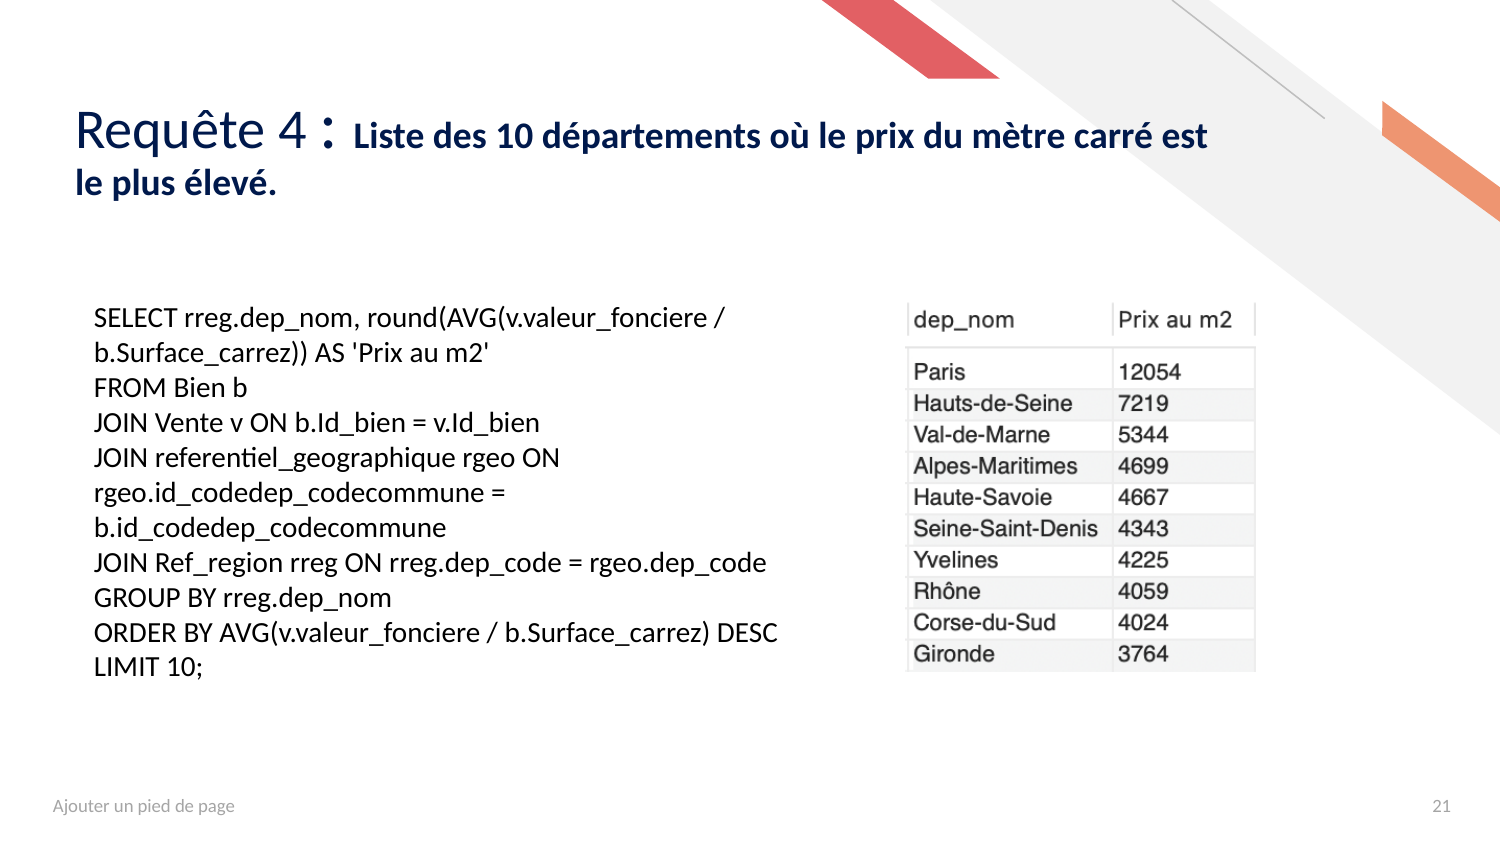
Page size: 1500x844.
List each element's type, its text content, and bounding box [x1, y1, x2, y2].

slide_number 21 [1371, 782, 1463, 827]
title Requête 4 : Liste des 10 départements où le prix du mètre carré est le plus élevé. [63, 25, 1256, 204]
text_box SELECT rreg.dep_nom, round(AVG(v.valeur_fonciere / b.Surface_carrez)) AS 'Prix au m2' FROM Bien b JOIN Vente v ON b.Id_bien = v.Id_bien JOIN referentiel_geographique rgeo ON rgeo.id_codedep_codecommune = b.id_codedep_codecommune JOIN Ref_region rreg ON rreg.dep_code = rgeo.dep_code GROUP BY rreg.dep_nom ORDER BY AVG(v.valeur_fonciere / b.Surface_carrez) DESC LIMIT 10; [79, 290, 830, 691]
picture [905, 290, 1256, 673]
footer Ajouter un pied de page [41, 782, 548, 827]
